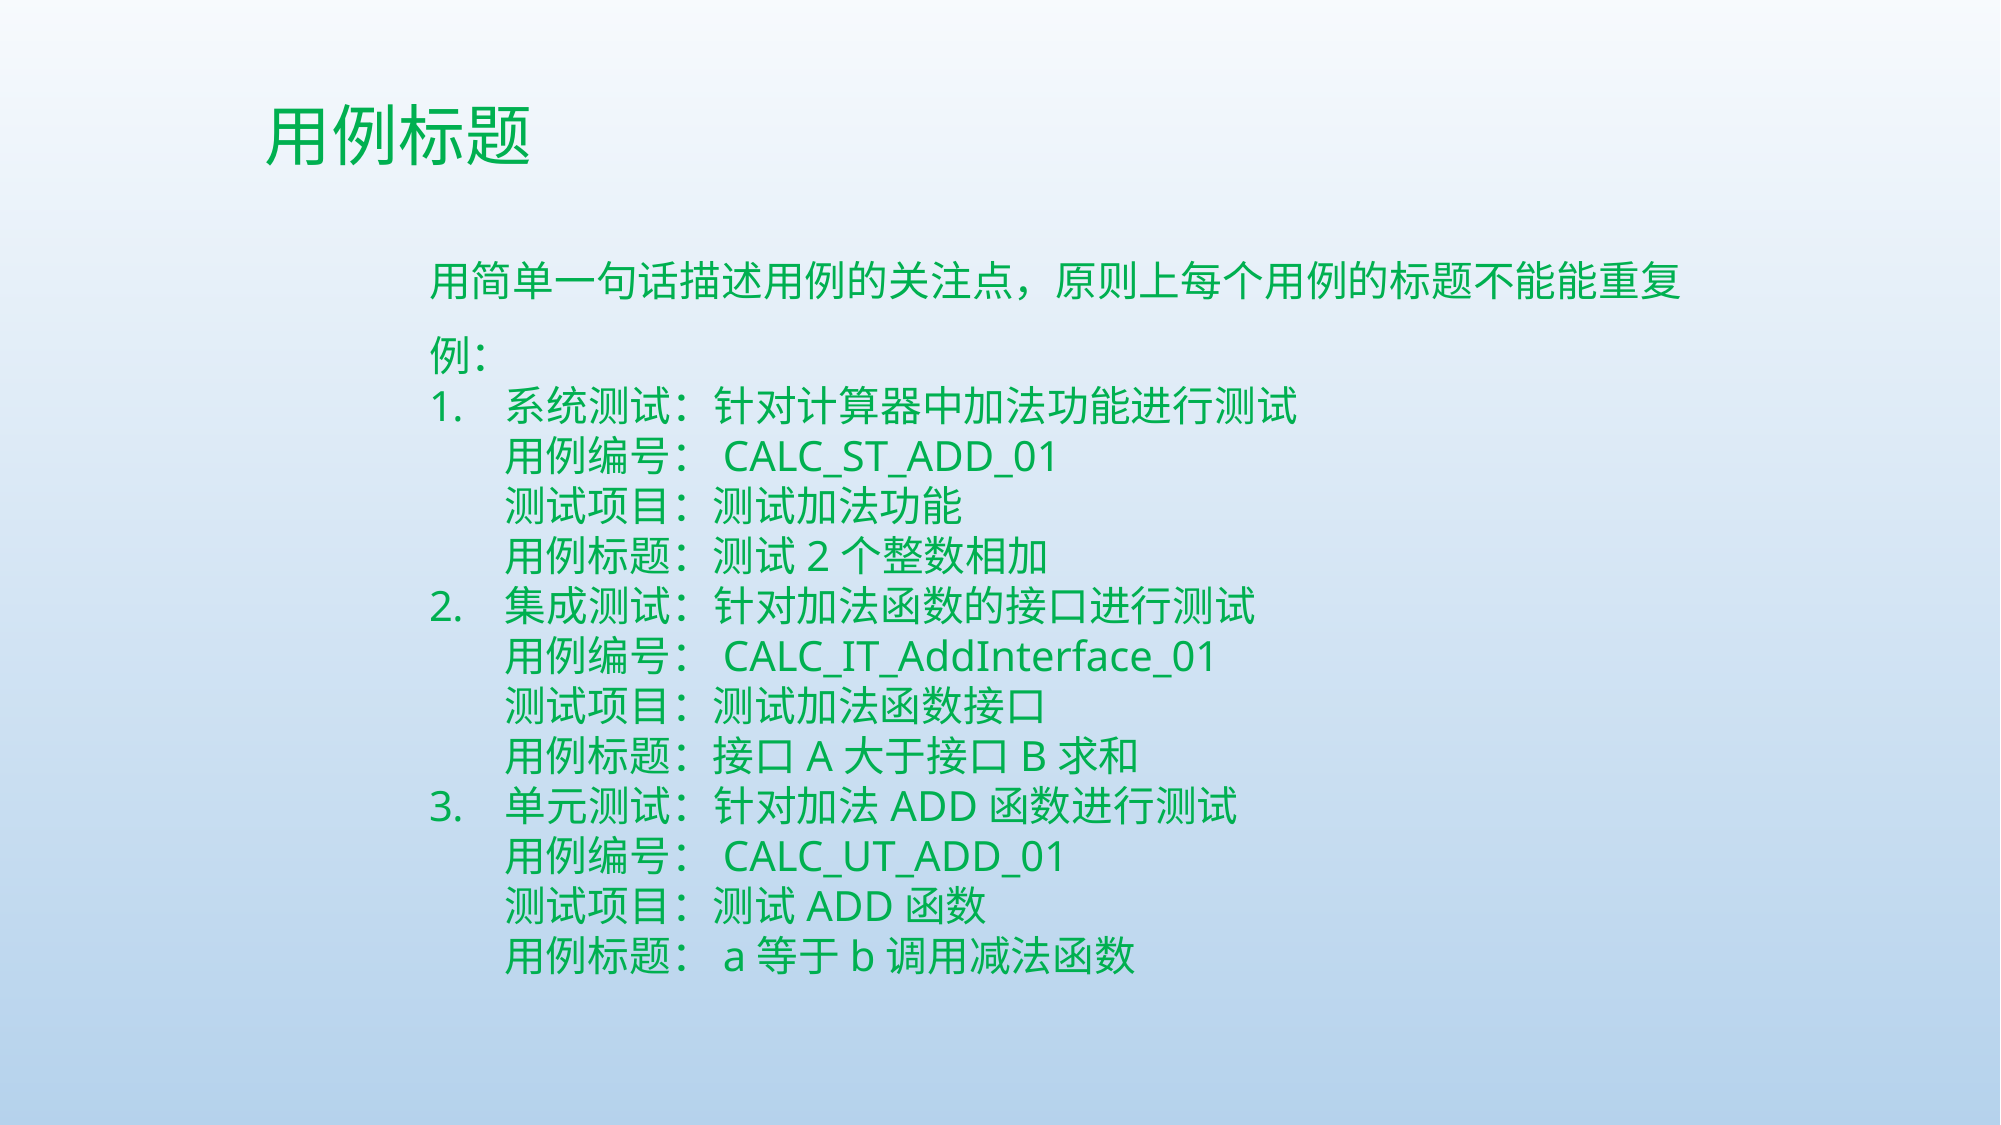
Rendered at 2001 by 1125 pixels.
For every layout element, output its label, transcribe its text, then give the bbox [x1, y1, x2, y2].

text_box 用例标题 [249, 86, 1375, 192]
text_box 用简单一句话描述用例的关注点，原则上每个用例的标题不能能重复 例： 系统测试：针对计算器中加法功能进行测试 用例编号：CALC_ST_ADD_01 测试项目：测试加法功能 用例标题：测试2个整数相加 集成测试：针对加法函数的接口进行测试 用例编号：CALC_IT_AddInterface_01 测试项目：测试加法函数接口 用例标题：接口A大于接口B求和 单元测试：针对加法ADD函数进行测试 用例编号：CALC_UT_ADD_01 测试项目：测试ADD函数 用例标题：a等于b调用减法函数 [414, 221, 1710, 987]
